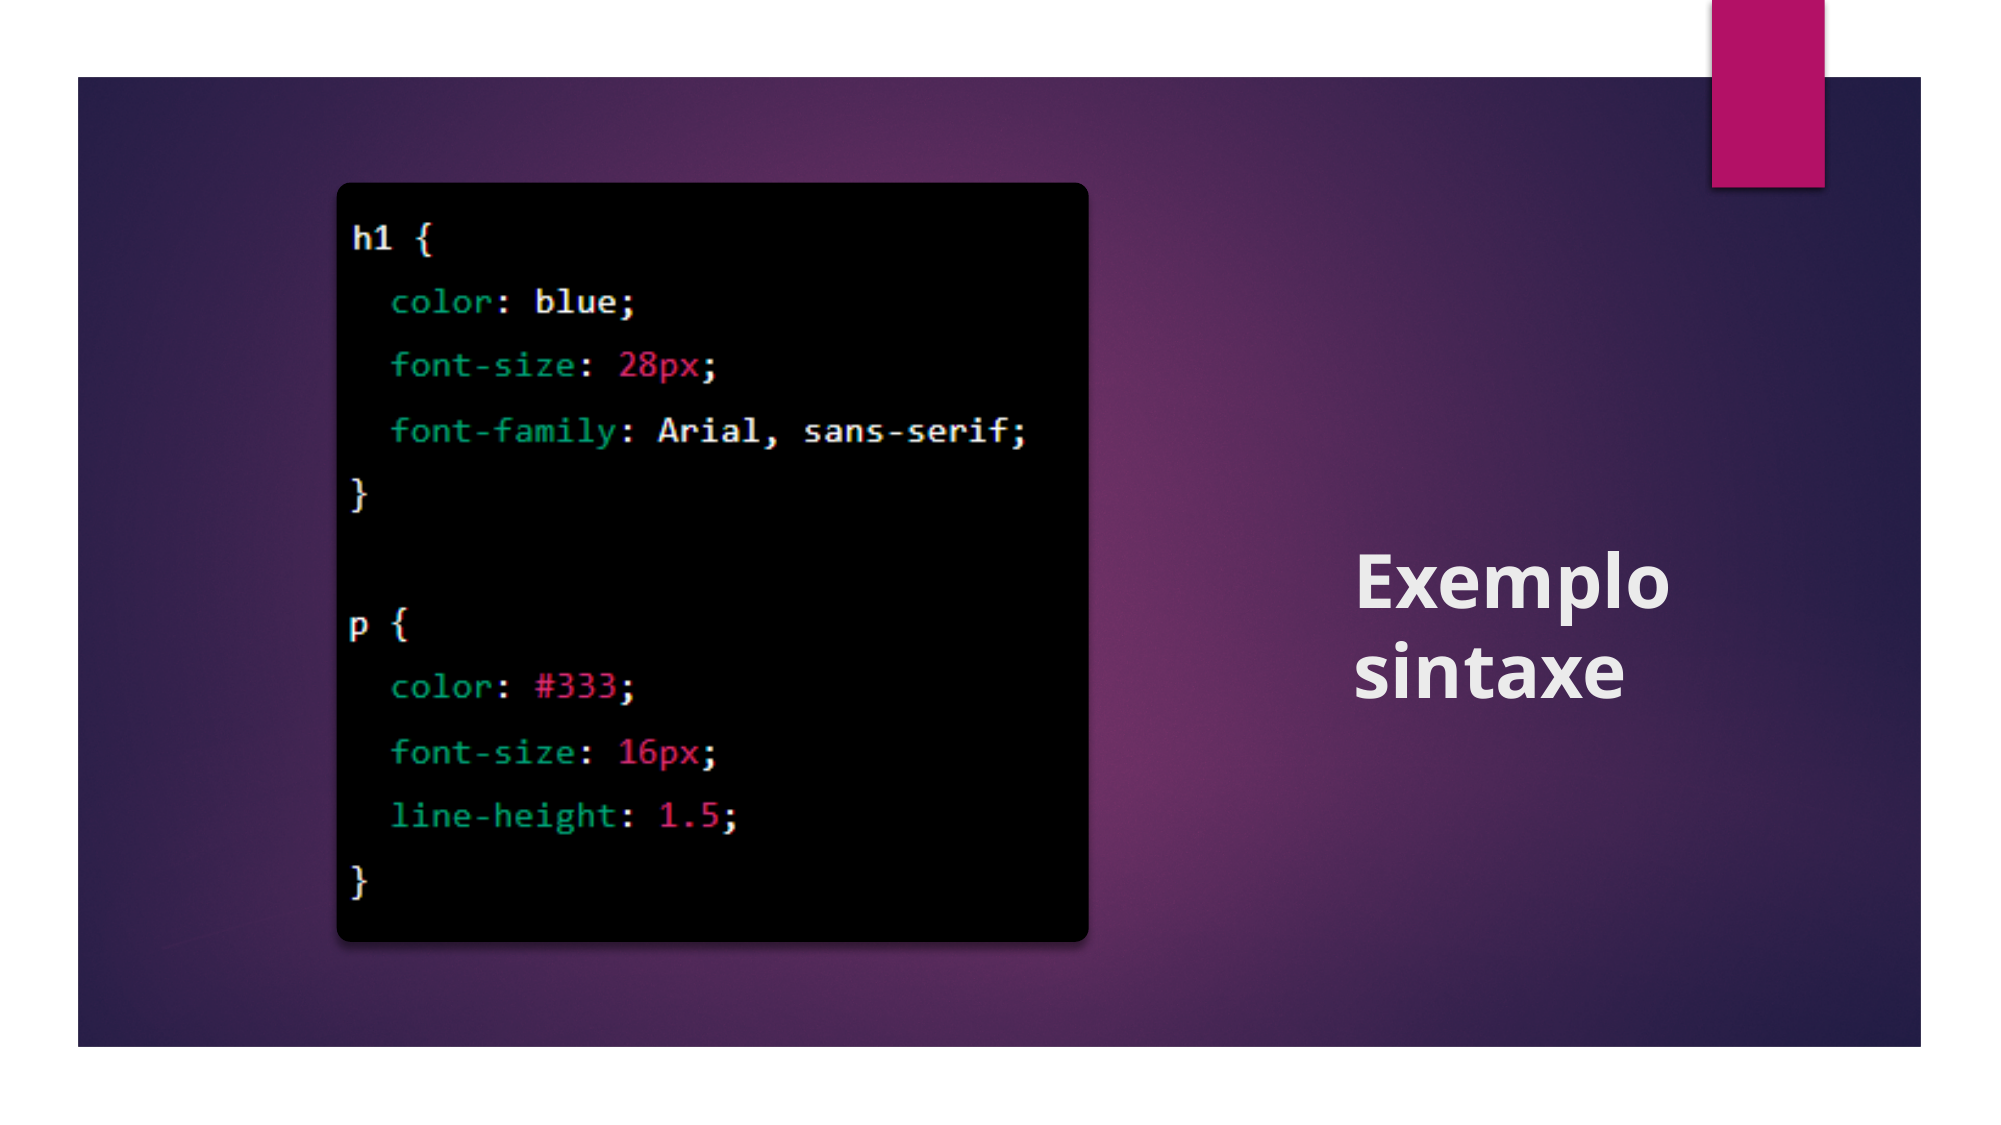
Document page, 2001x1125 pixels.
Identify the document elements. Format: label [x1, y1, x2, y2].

list [336, 182, 1089, 943]
text_box [0, 0, 2000, 1125]
